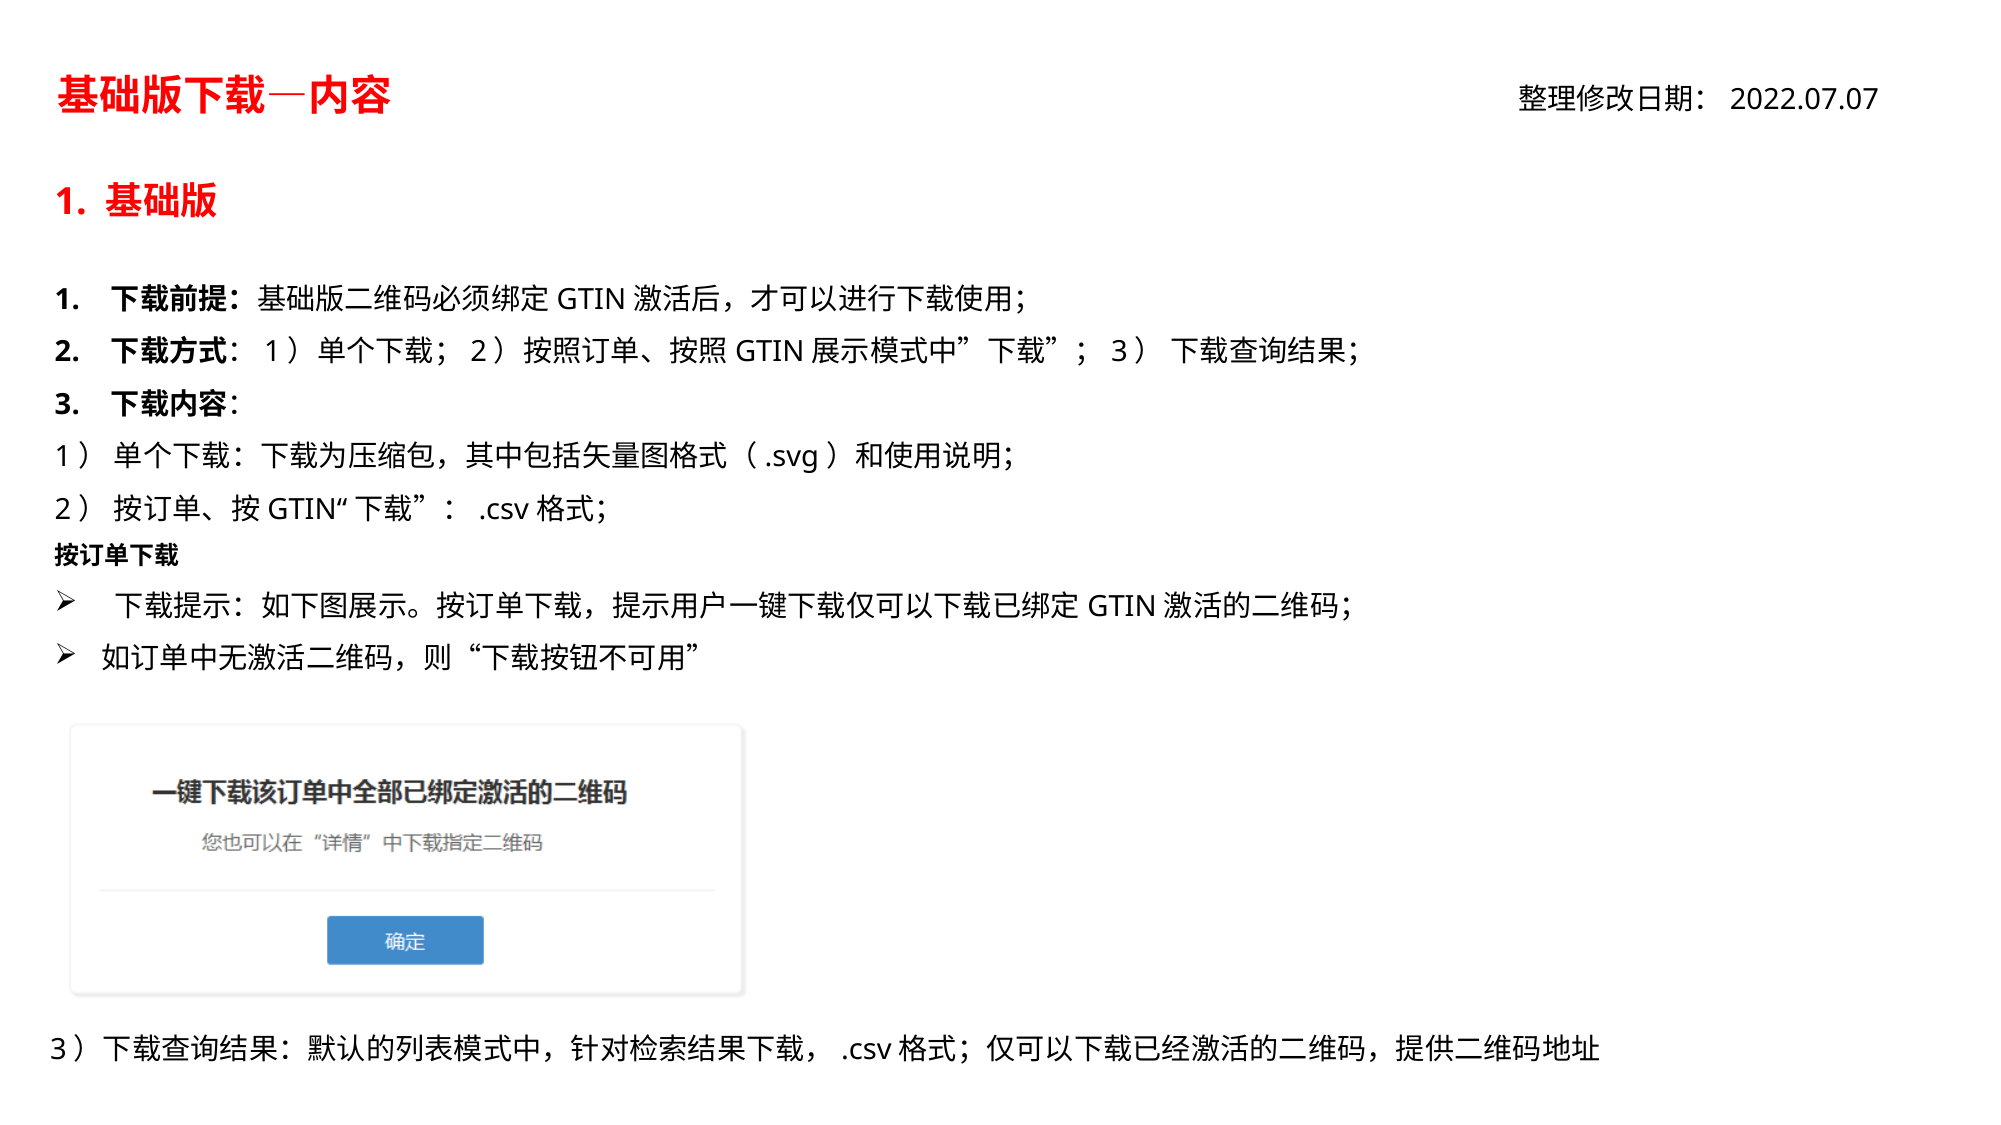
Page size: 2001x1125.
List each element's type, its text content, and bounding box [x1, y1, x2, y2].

text_box 下载前提：基础版二维码必须绑定GTIN激活后，才可以进行下载使用； 下载方式：1）单个下载；2）按照订单、按照GTIN展示模式中”下载”；3） 下载查询结果； 下载内容： 1） 单个下载：下载为压缩包，其中包括矢量图格式（.svg）和使用说明； 2） 按订单、按GTIN“下载”：.csv格式； 按订单下载 下载提示：如下图展示。按订单下载，提示用户一键下载仅可以下载已绑定GTIN激活的二维码； 如订单中无激活二维码，则“下载按钮不可用” [39, 255, 1954, 683]
text_box 整理修改日期：2022.07.07 [1503, 55, 1954, 123]
text_box 3）下载查询结果：默认的列表模式中，针对检索结果下载，.csv格式；仅可以下载已经激活的二维码，提供二维码地址 [35, 1023, 1616, 1073]
text_box 1. 基础版 [39, 169, 603, 230]
text_box 基础版下载—内容 [43, 61, 407, 127]
picture [68, 714, 752, 1004]
